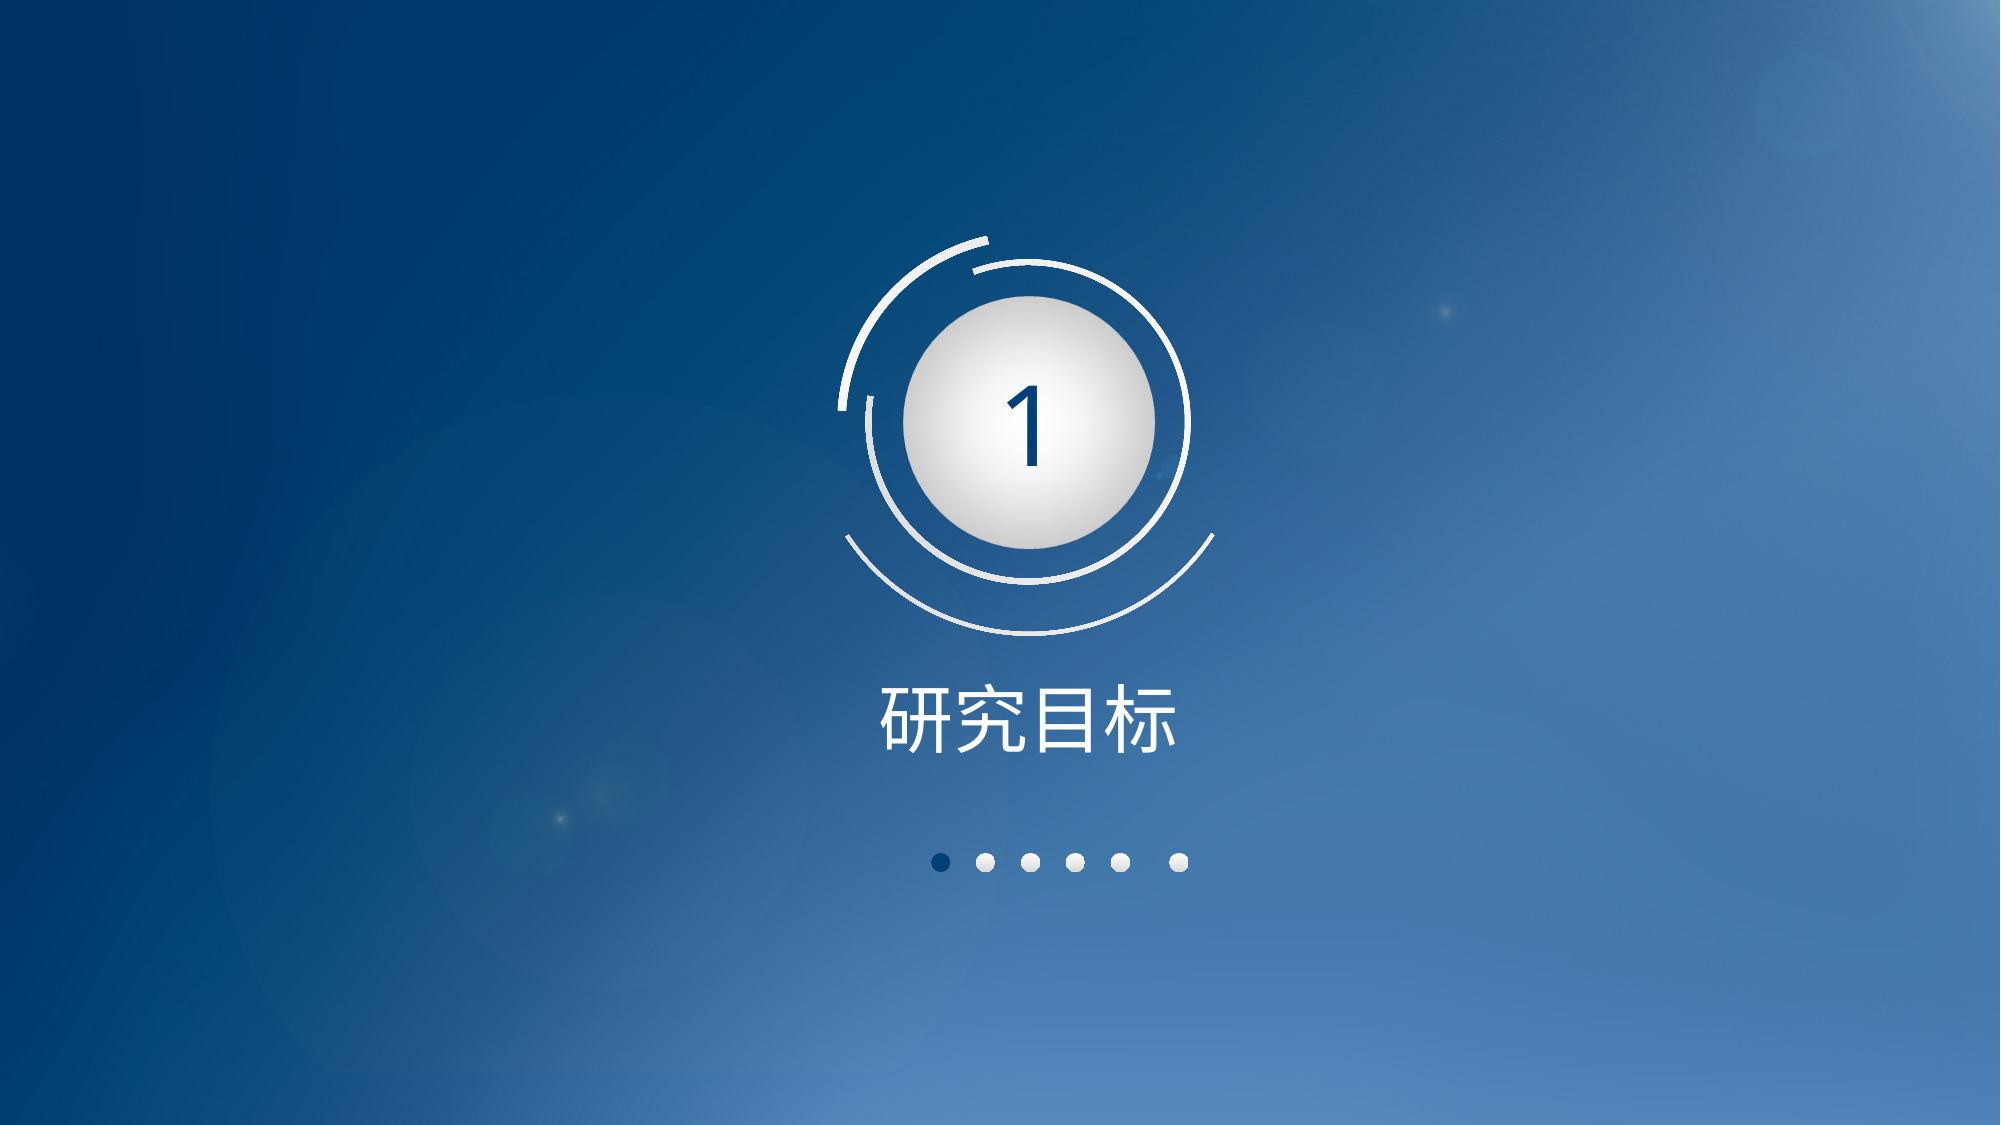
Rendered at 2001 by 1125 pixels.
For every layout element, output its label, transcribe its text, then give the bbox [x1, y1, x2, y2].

text_box [845, 533, 1215, 636]
text_box [931, 852, 951, 873]
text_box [902, 296, 1156, 550]
text_box [941, 559, 1116, 585]
text_box [1021, 852, 1041, 873]
text_box [972, 259, 1130, 295]
text_box [865, 395, 897, 518]
text_box [1159, 325, 1191, 519]
text_box [975, 852, 996, 873]
text_box [1110, 852, 1131, 873]
text_box 研究目标 [766, 665, 1290, 771]
text_box [837, 236, 989, 411]
text_box [1169, 852, 1189, 873]
picture [0, 0, 2000, 1125]
text_box [1065, 852, 1086, 873]
